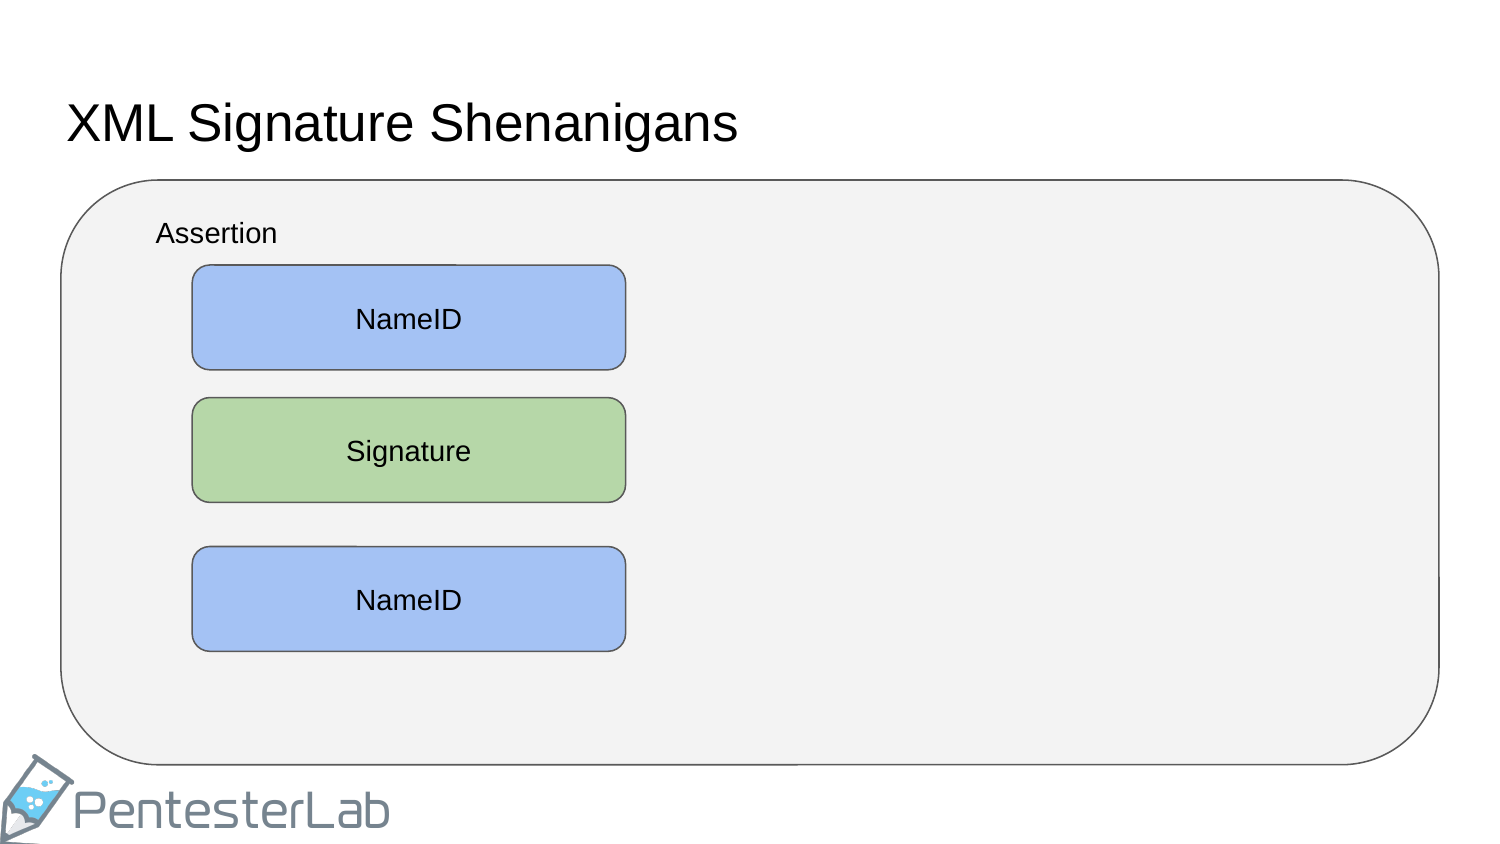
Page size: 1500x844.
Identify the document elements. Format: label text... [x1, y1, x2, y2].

text_box NameID [192, 546, 626, 652]
text_box Signature [192, 397, 626, 503]
picture [0, 754, 390, 844]
text_box [60, 180, 1439, 765]
text_box Assertion [140, 199, 309, 265]
title XML Signature Shenanigans [51, 72, 1449, 167]
text_box NameID [192, 264, 626, 370]
